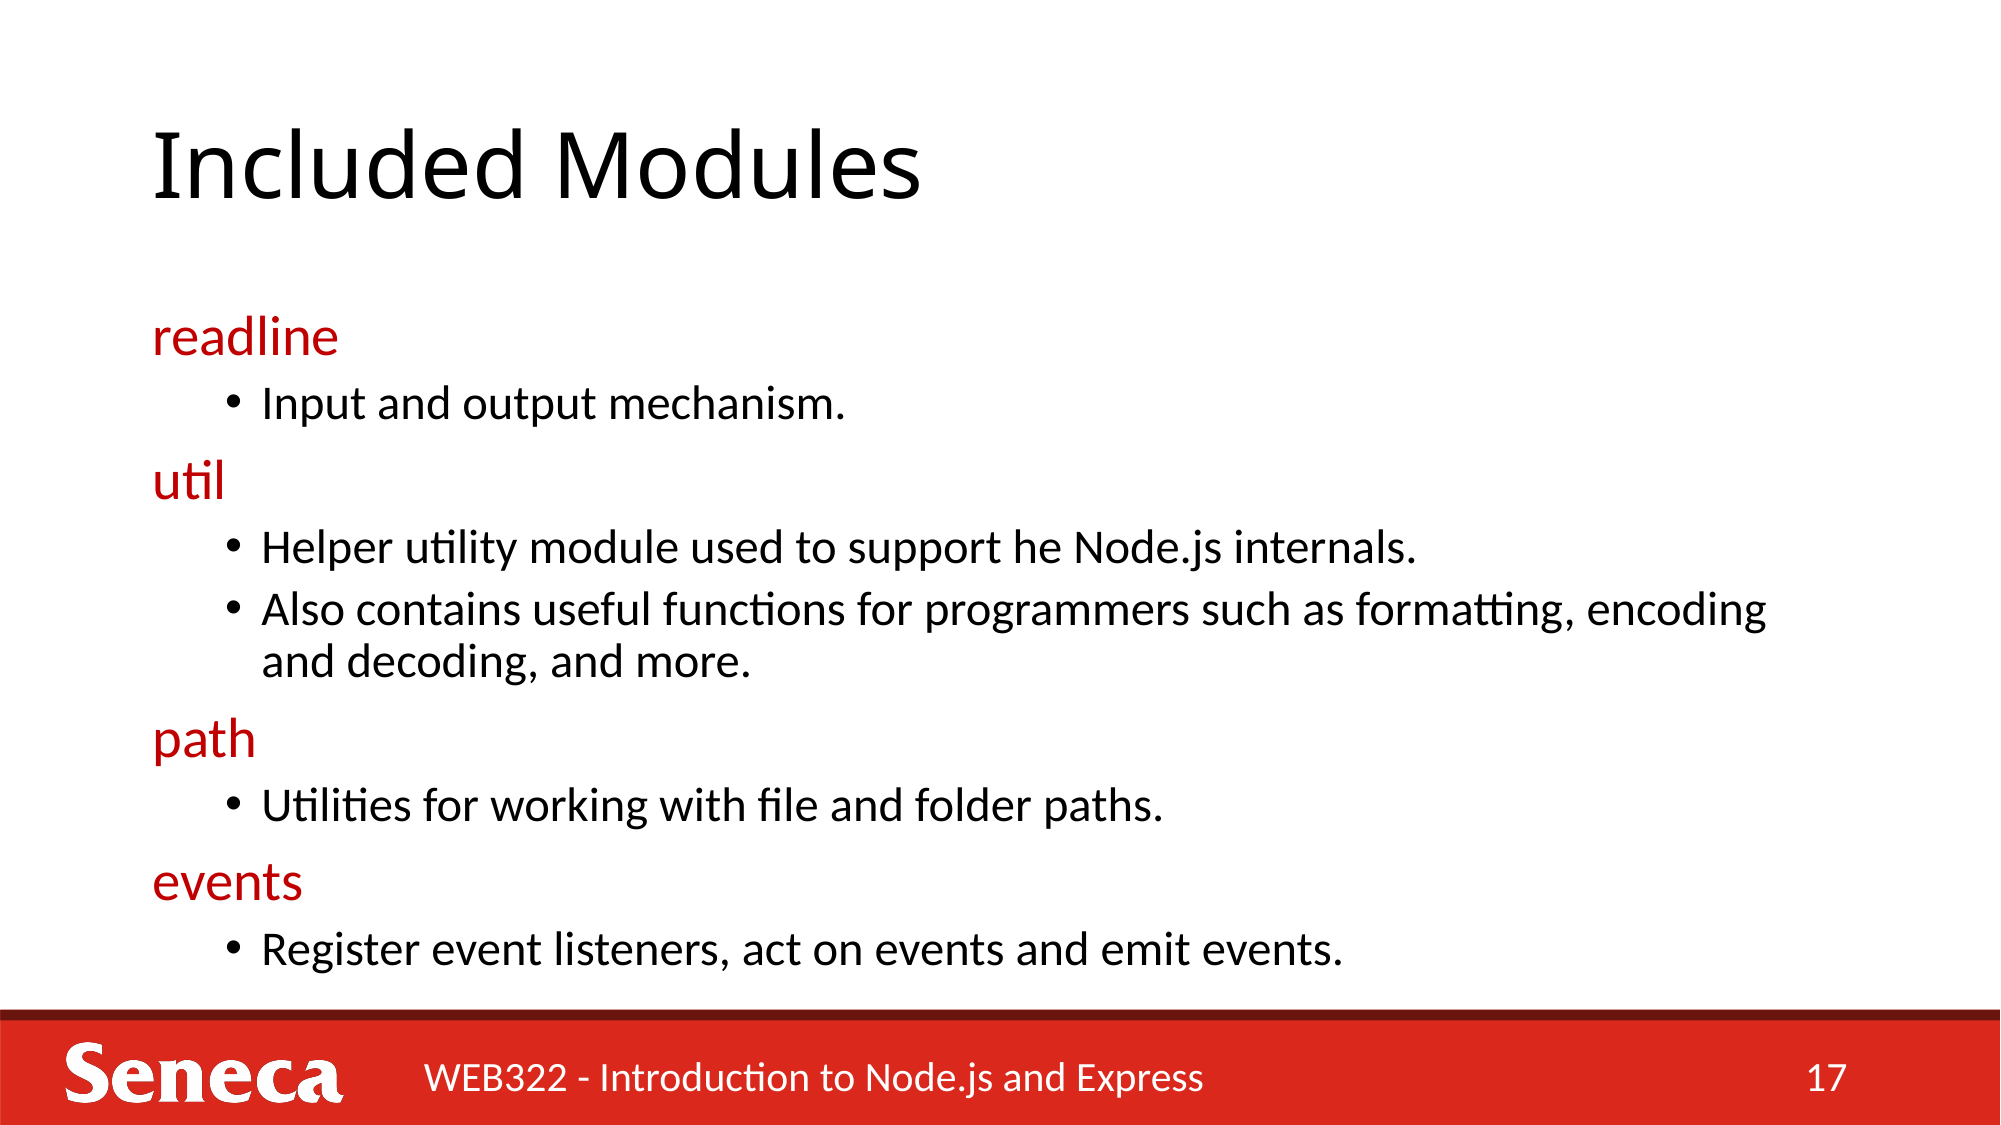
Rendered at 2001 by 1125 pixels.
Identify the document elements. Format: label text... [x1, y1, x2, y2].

picture [65, 1042, 344, 1103]
slide_number 17 [1717, 1042, 1863, 1103]
title Included Modules [137, 59, 1863, 278]
footer WEB322 - Introduction to Node.js and Express [409, 1042, 1641, 1103]
list readline Input and output mechanism. util Helper utility module used to support he Node.js internals. Also contains useful functions for programmers such as formatting, encoding and decoding, and more. path Utilities for working with file and folder paths. events Register event listeners, act on events and emit events. [137, 299, 1863, 988]
